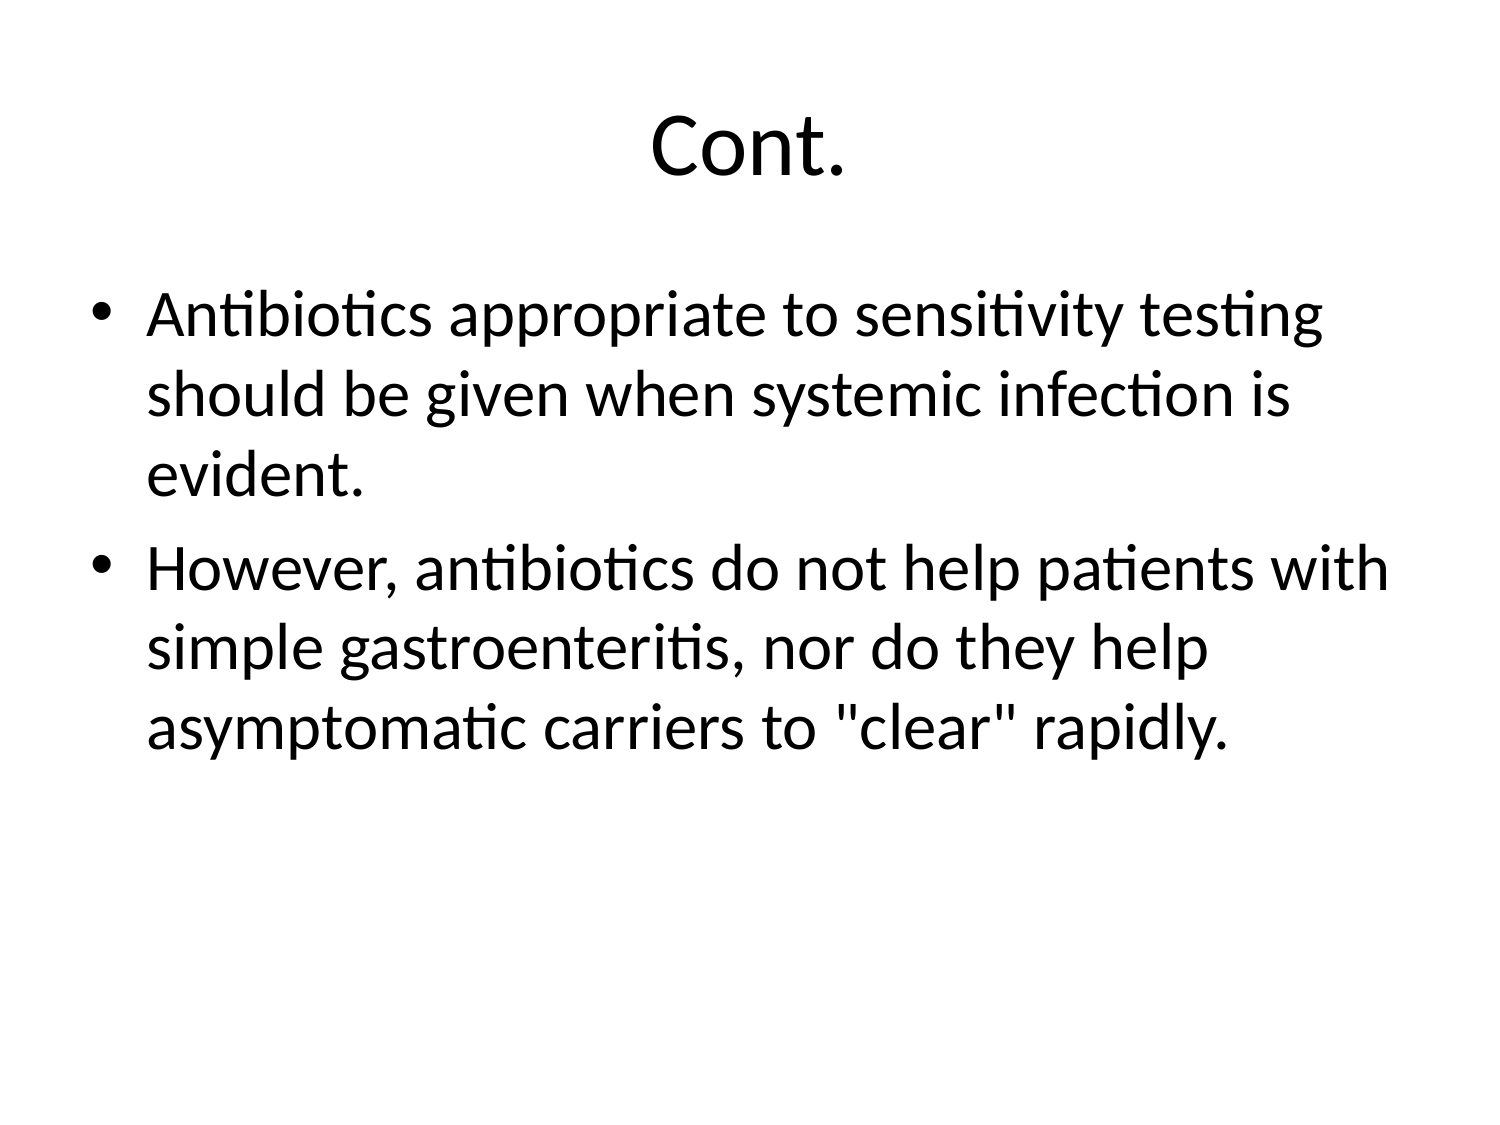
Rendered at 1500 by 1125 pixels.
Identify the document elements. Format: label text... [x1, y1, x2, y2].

list Antibiotics appropriate to sensitivity testing should be given when systemic infection is evident. However, antibiotics do not help patients with simple gastroenteritis, nor do they help asymptomatic carriers to "clear" rapidly. [75, 262, 1425, 1005]
title Cont. [75, 45, 1425, 233]
